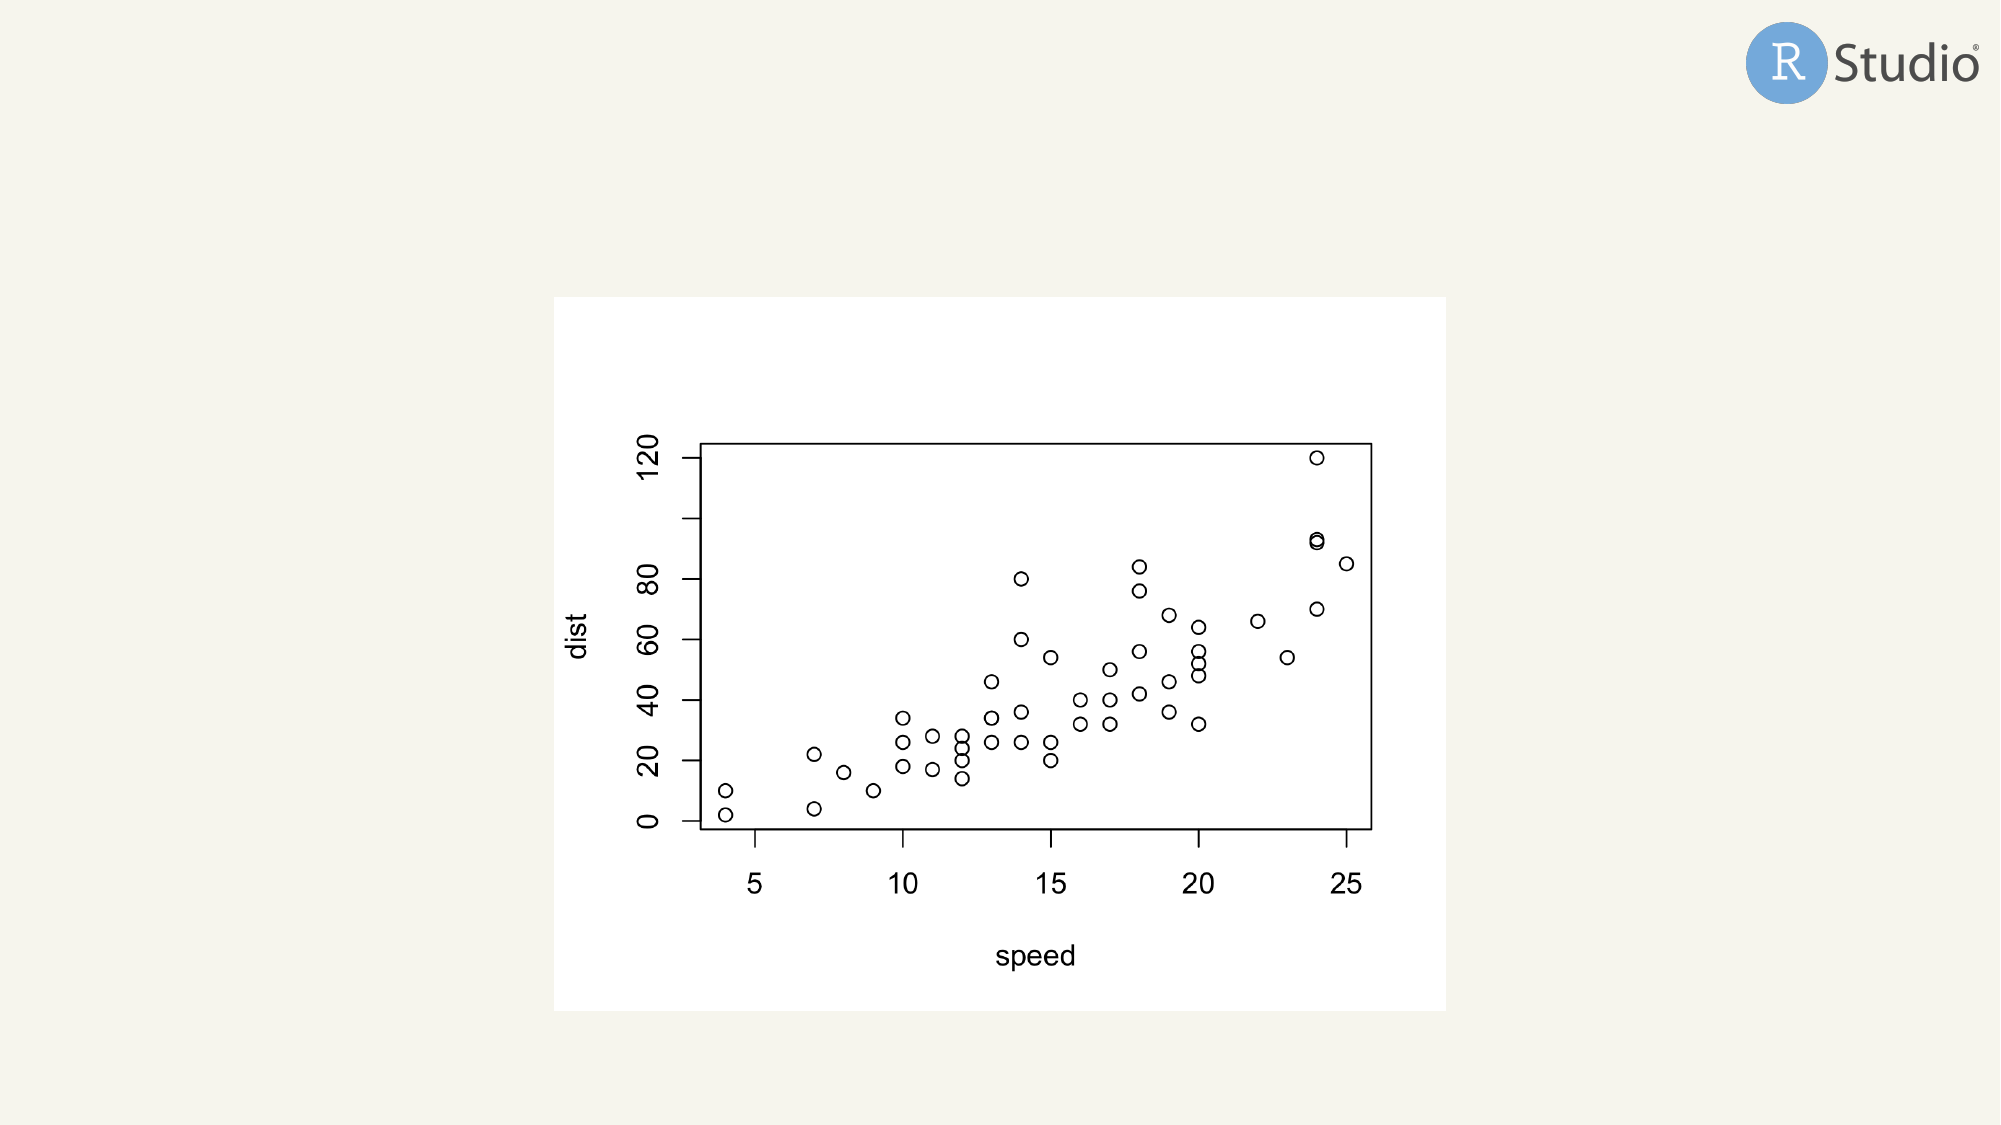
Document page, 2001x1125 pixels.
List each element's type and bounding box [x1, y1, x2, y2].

picture [554, 297, 1446, 1011]
picture [1746, 22, 1979, 104]
